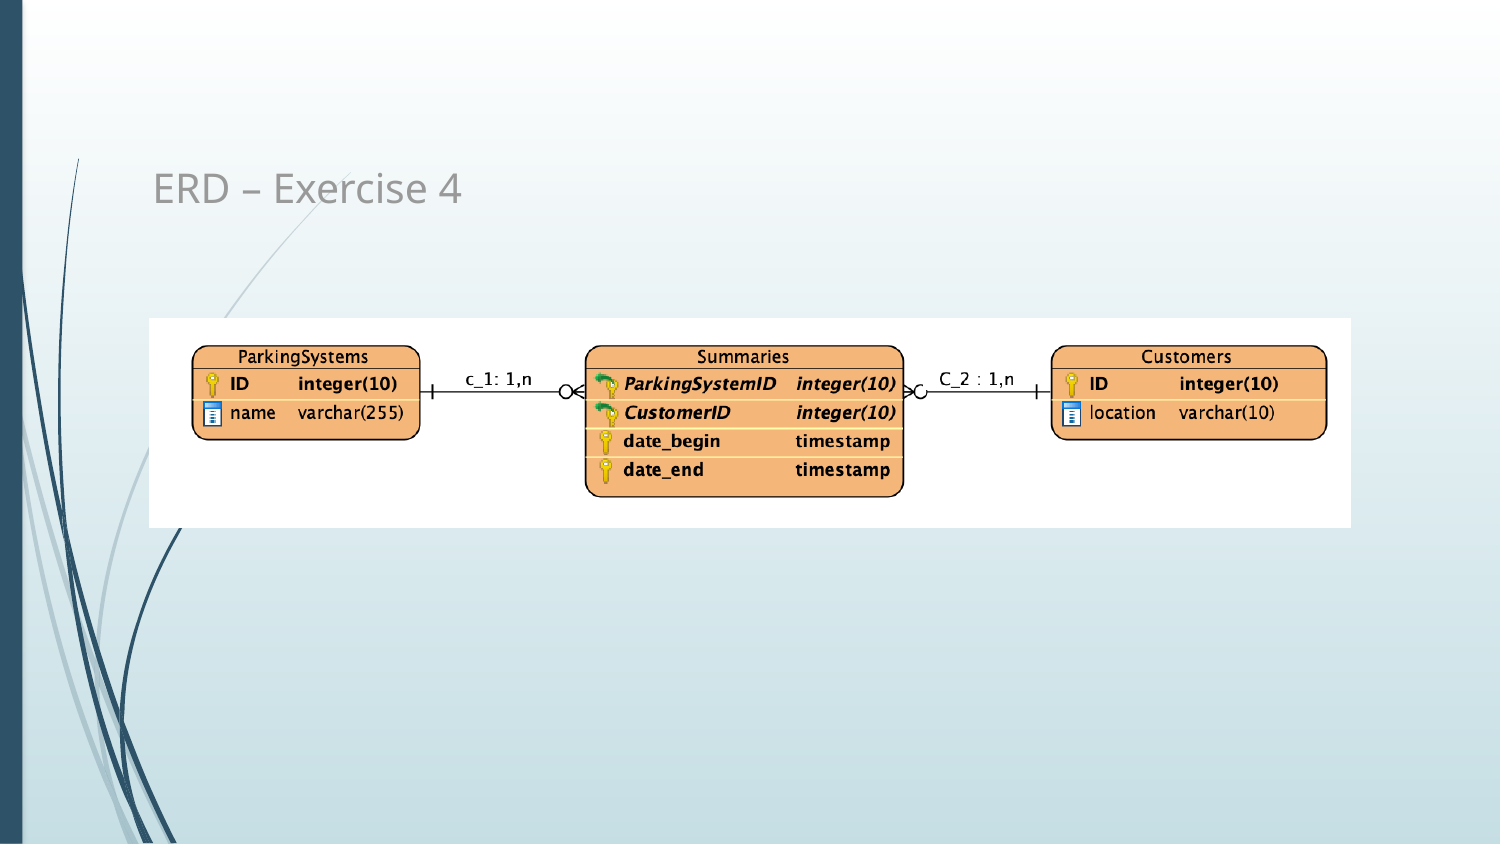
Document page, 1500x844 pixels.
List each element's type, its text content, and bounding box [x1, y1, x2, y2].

title ERD – Exercise 4 [137, 146, 1011, 227]
picture [148, 318, 1351, 528]
